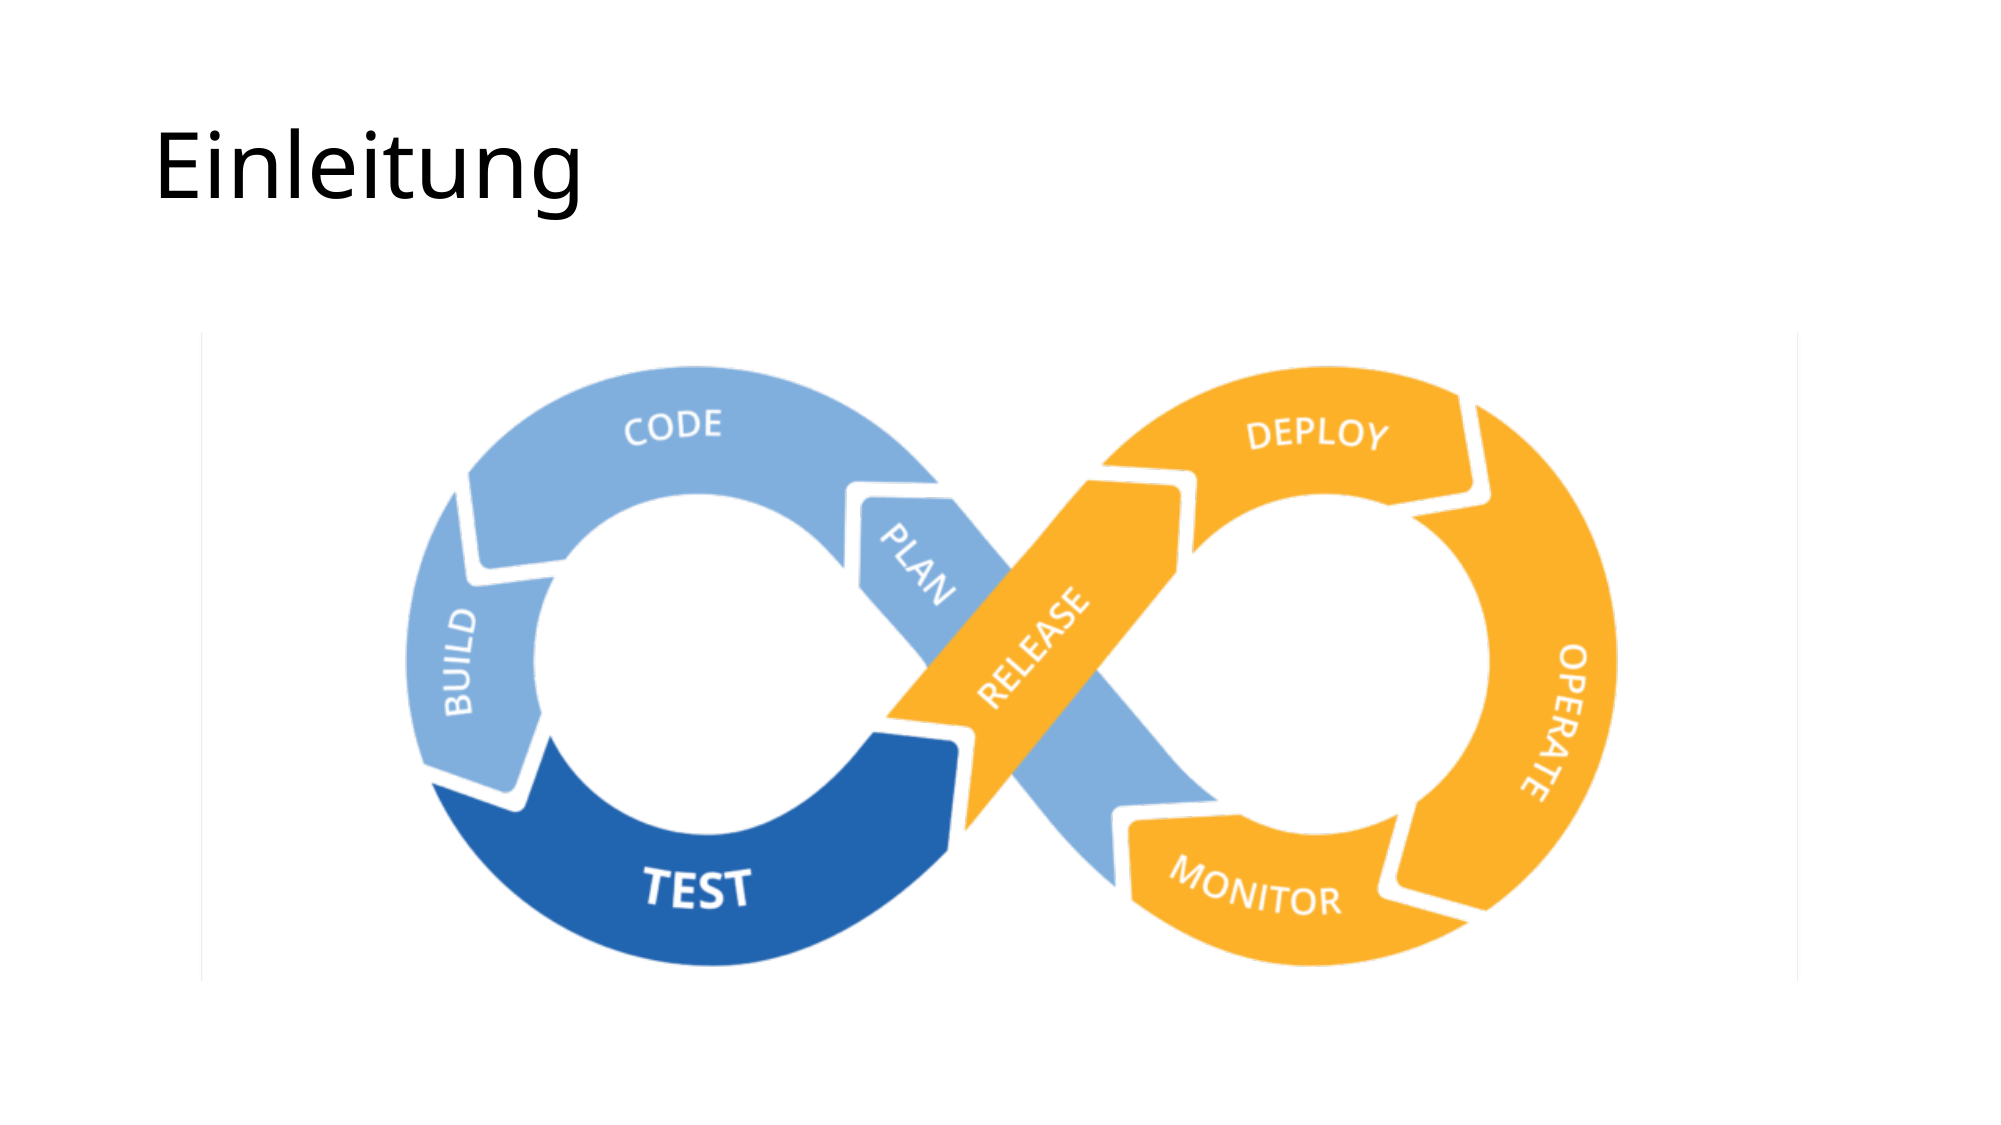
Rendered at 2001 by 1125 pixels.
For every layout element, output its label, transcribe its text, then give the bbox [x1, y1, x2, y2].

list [199, 332, 1801, 981]
title Einleitung [137, 59, 1863, 278]
